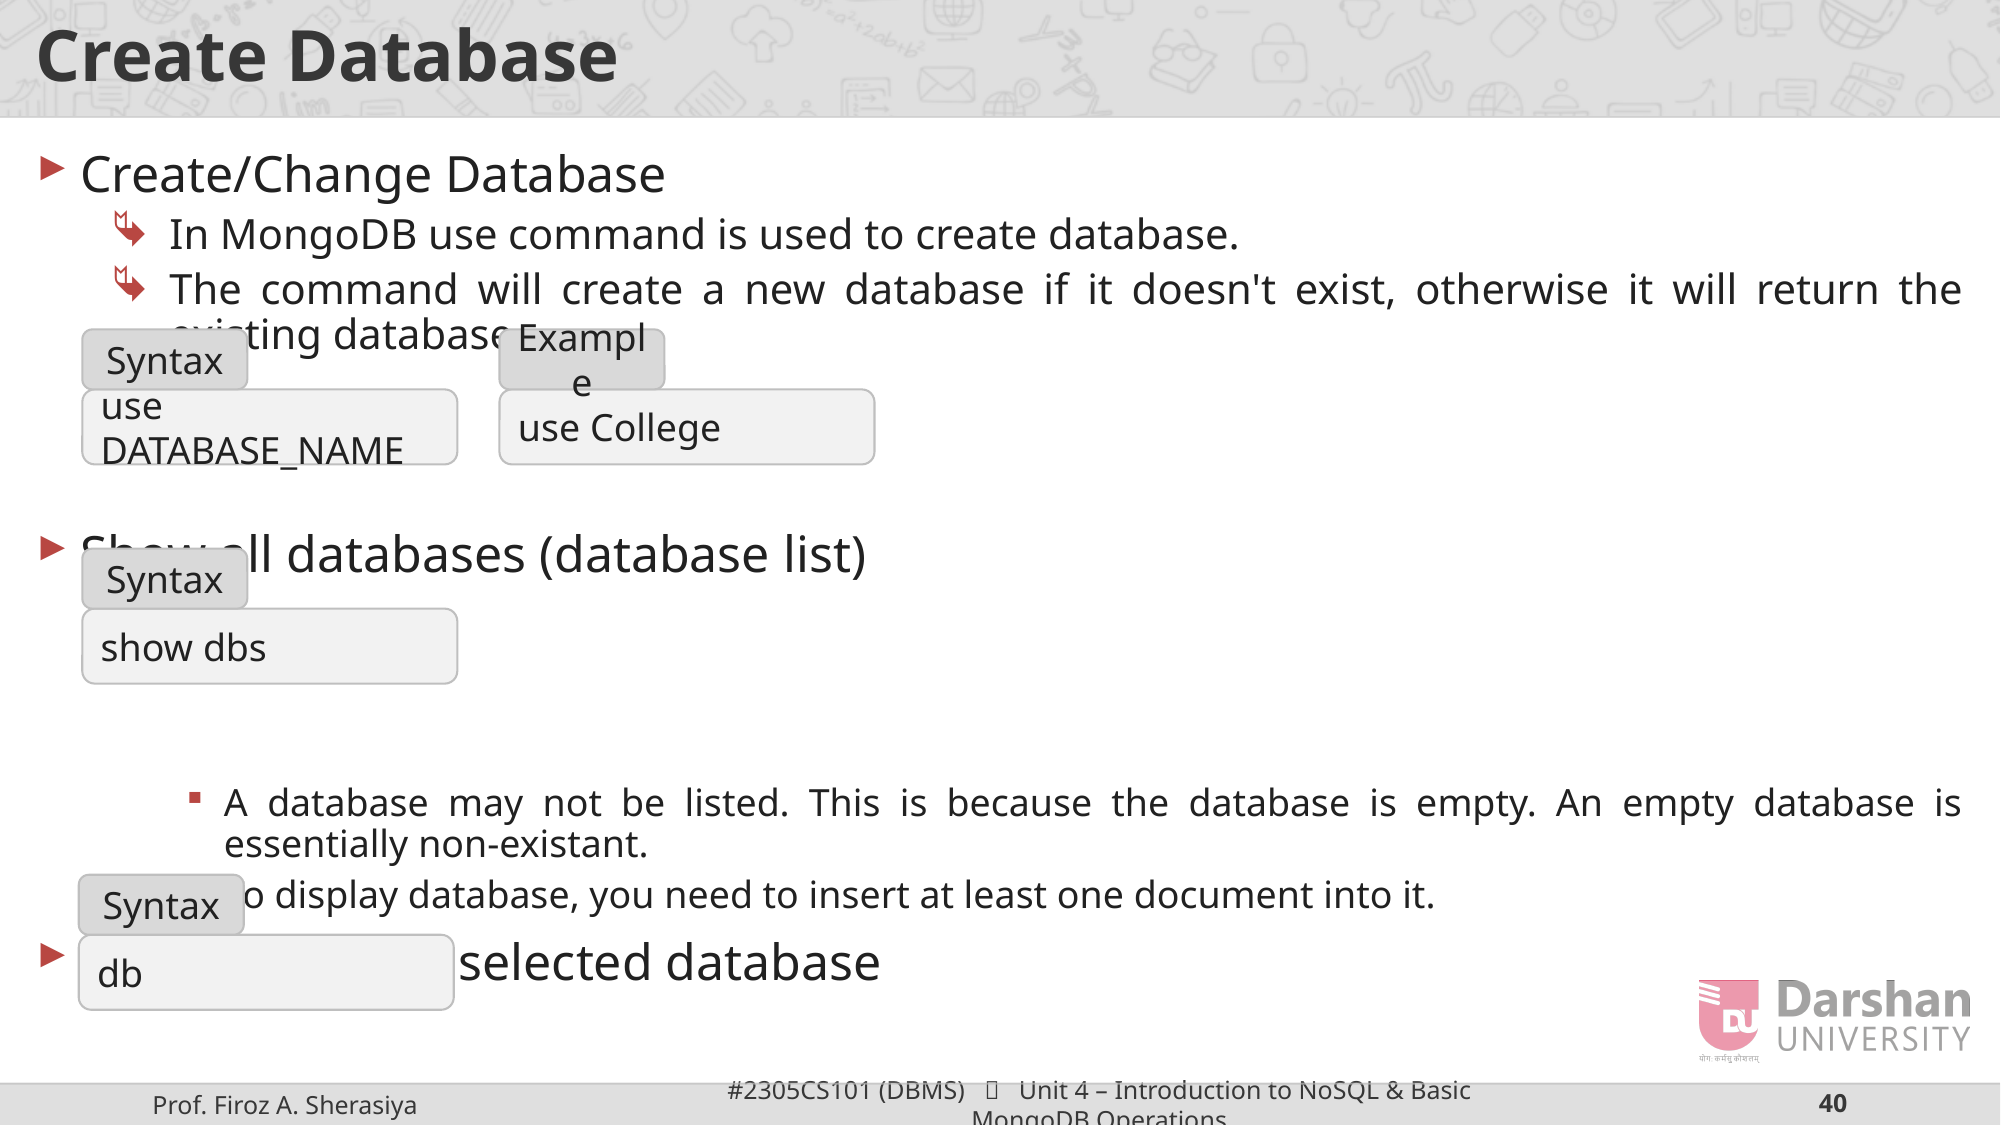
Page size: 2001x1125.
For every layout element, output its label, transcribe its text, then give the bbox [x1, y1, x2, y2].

list Create/Change Database In MongoDB use command is used to create database. The command will create a new database if it doesn't exist, otherwise it will return the existing database. Show all databases (database list) A database may not be listed. This is because the database is empty. An empty database is essentially non-existant. To display database, you need to insert at least one document into it. Check currently selected database [21, 141, 1979, 1059]
text_box use DATABASE_NAME [81, 388, 459, 466]
text_box Syntax [81, 547, 249, 610]
text_box show dbs [81, 607, 459, 685]
table_cell 103 [1699, 1059, 1970, 1063]
text_box Syntax [77, 873, 245, 936]
title Create Database [0, 0, 2000, 117]
text_box Syntax [81, 328, 249, 391]
text_box Example [498, 328, 666, 391]
text_box use College [498, 388, 876, 466]
text_box db [77, 933, 455, 1011]
